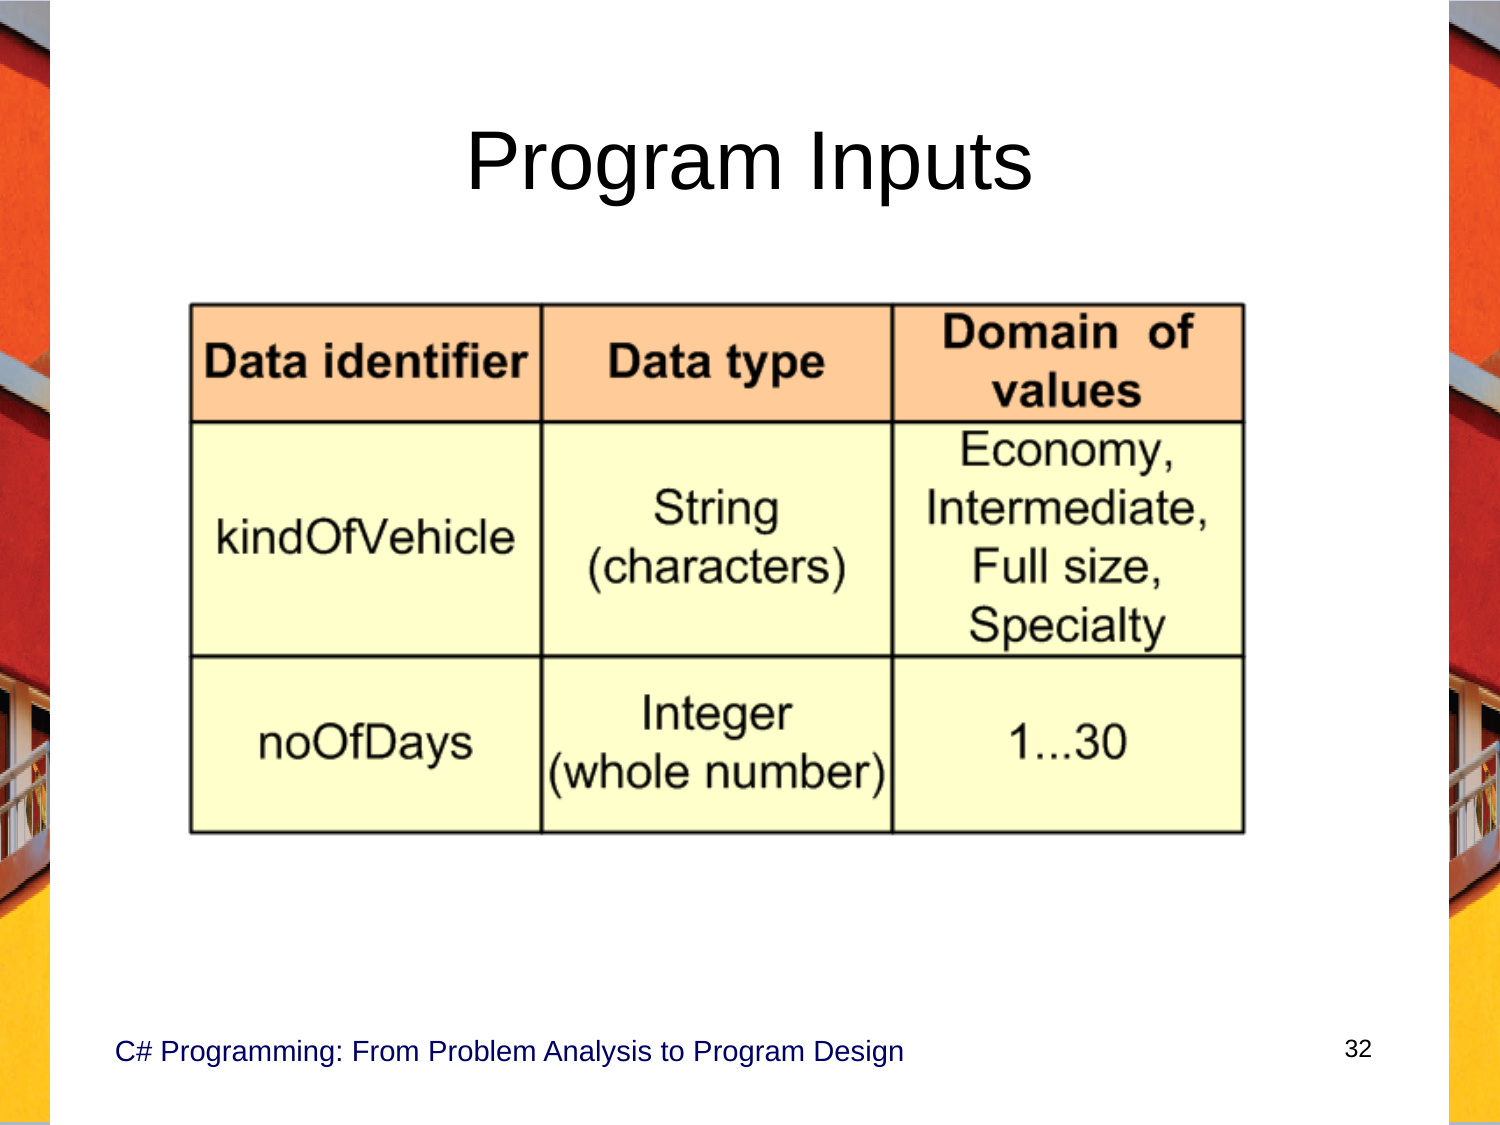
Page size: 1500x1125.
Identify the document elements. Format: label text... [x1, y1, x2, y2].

footer C# Programming: From Problem Analysis to Program Design [99, 1024, 988, 1101]
picture [1449, 0, 1500, 1125]
picture [0, 0, 50, 1125]
slide_number 32 [1074, 1024, 1388, 1101]
title Program Inputs [112, 62, 1388, 251]
picture [187, 299, 1251, 839]
